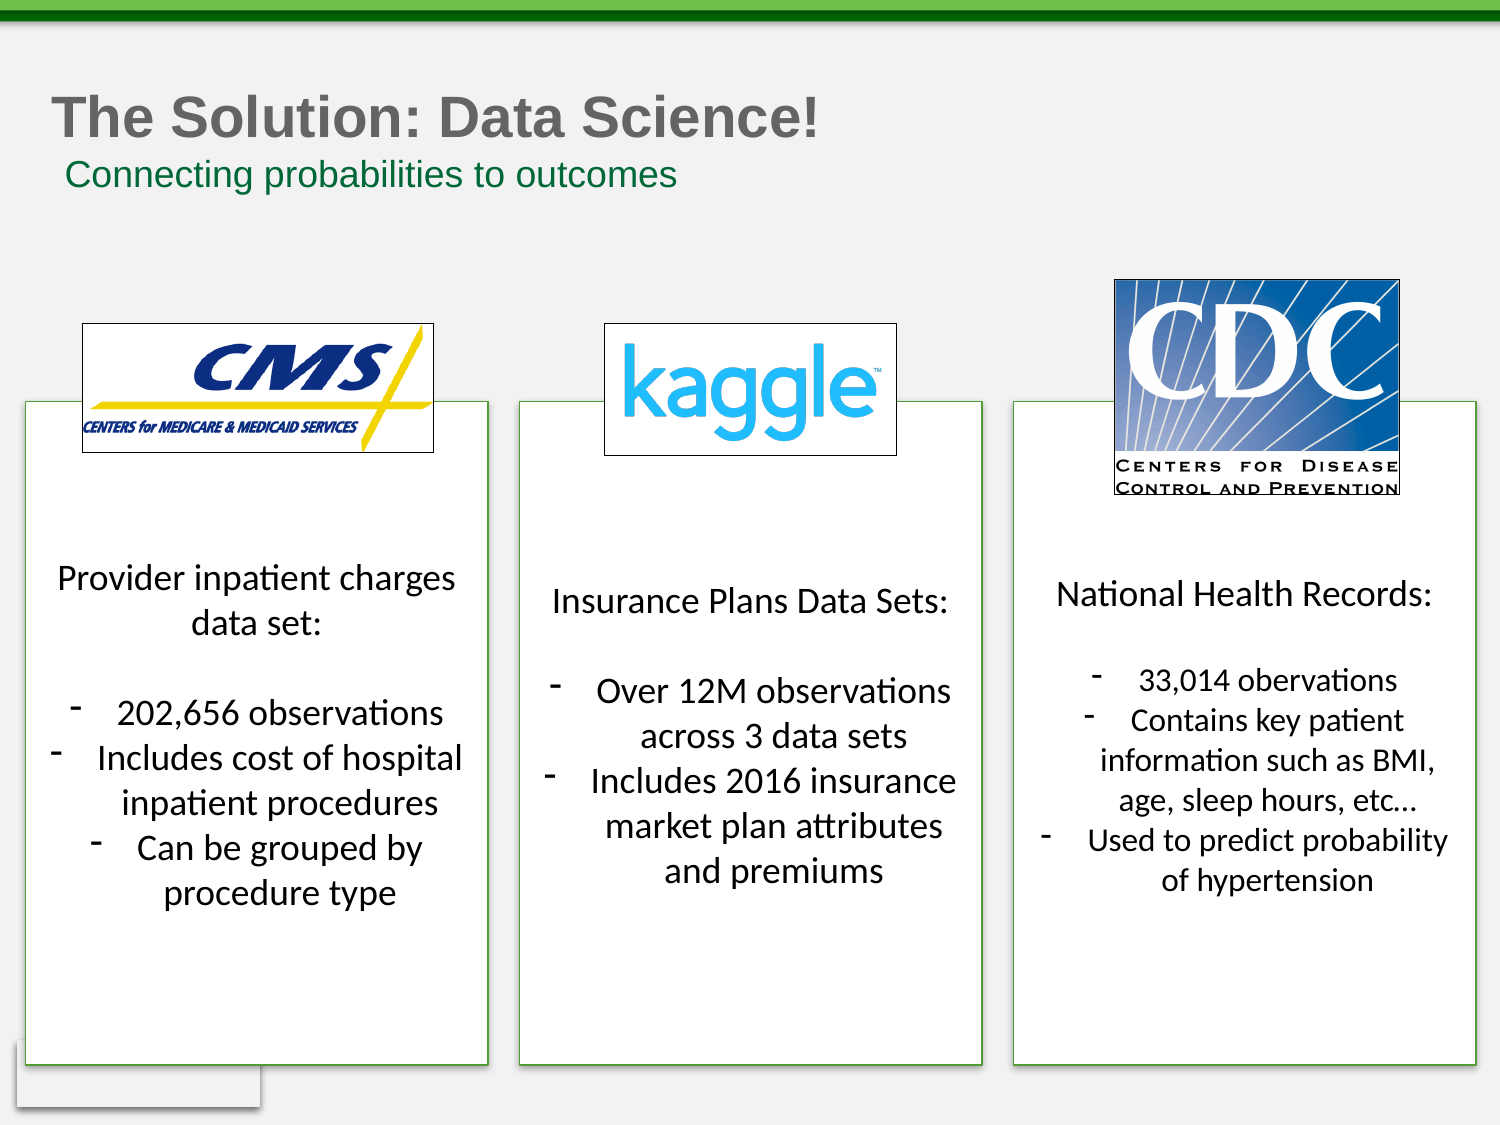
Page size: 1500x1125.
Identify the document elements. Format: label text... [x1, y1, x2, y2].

title The Solution: Data Science! [35, 76, 1386, 152]
text_box National Health Records: 33,014 obervations Contains key patient information such as BMI, age, sleep hours, etc… Used to predict probability of hypertension [1013, 401, 1477, 1066]
picture [82, 323, 435, 454]
text_box Connecting probabilities to outcomes [49, 142, 1476, 203]
text_box Insurance Plans Data Sets: Over 12M observations across 3 data sets Includes 2016 insurance market plan attributes and premiums [519, 401, 983, 1066]
picture [604, 323, 897, 457]
text_box Provider inpatient charges data set: 202,656 observations Includes cost of hospital inpatient procedures Can be grouped by procedure type [25, 401, 489, 1066]
picture [1114, 279, 1400, 496]
